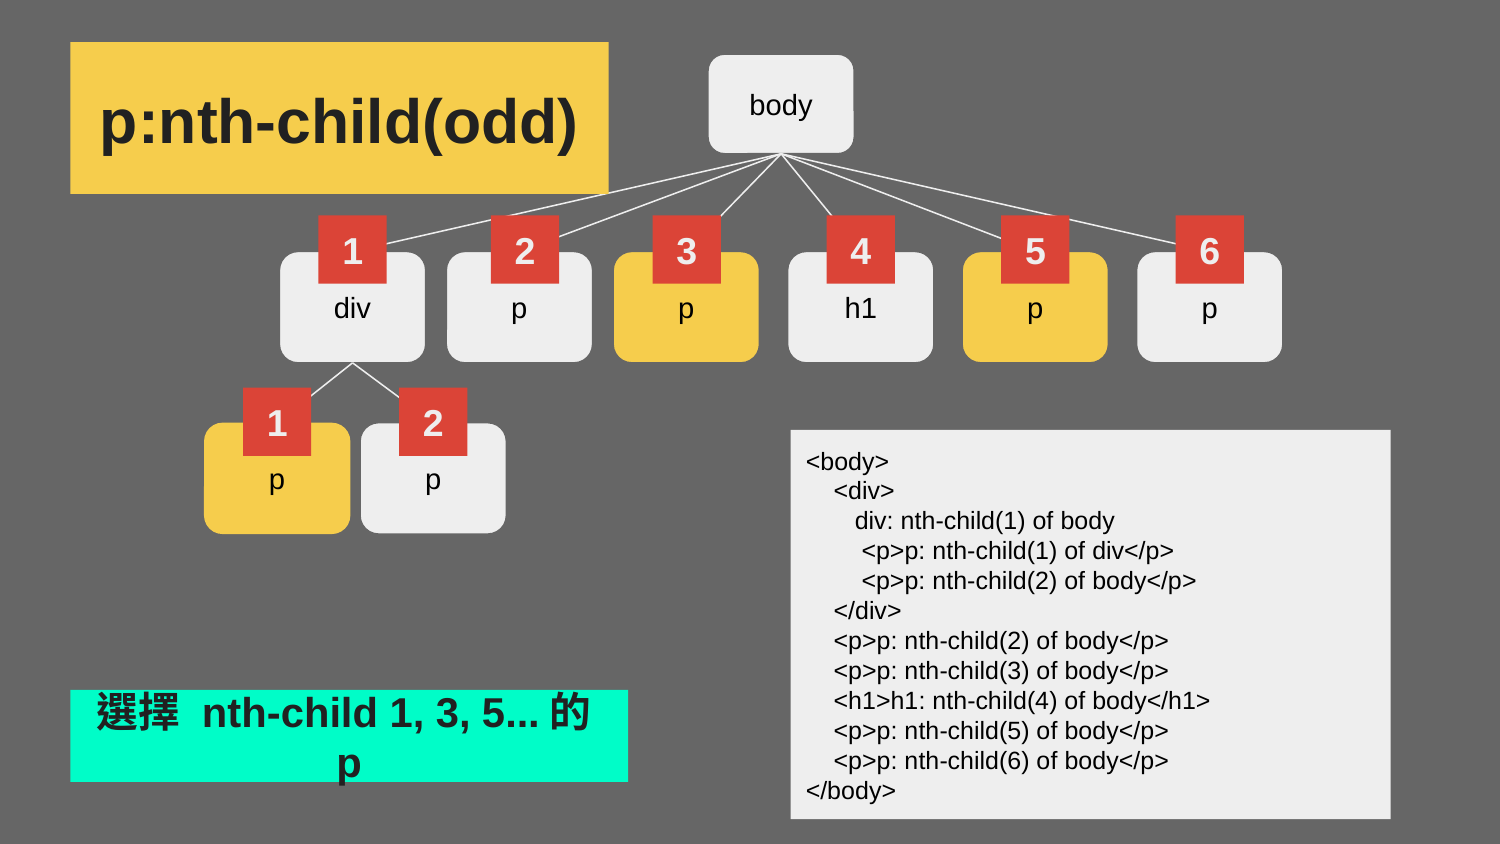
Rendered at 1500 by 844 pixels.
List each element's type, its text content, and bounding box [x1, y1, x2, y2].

text_box 2 [490, 260, 560, 284]
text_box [276, 362, 351, 423]
text_box div [279, 251, 426, 361]
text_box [780, 153, 1210, 252]
text_box 3 [652, 261, 721, 284]
text_box p [446, 260, 593, 363]
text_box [352, 362, 434, 423]
text_box body [707, 54, 855, 151]
text_box 4 [826, 261, 895, 284]
text_box p [962, 260, 1109, 363]
text_box p:nth-child(odd) [70, 42, 609, 194]
text_box <body> <div> div: nth-child(1) of body <p>p: nth-child(1) of div</p> <p>p: nth-child(2) of body</p> </div> <p>p: nth-child(2) of body</p> <p>p: nth-child(3) of body</p> <h1>h1: nth-child(4) of body</h1> <p>p: nth-child(5) of body</p> <p>p: nth-child(6) of body</p> </body> [790, 429, 1391, 820]
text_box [352, 153, 518, 252]
text_box 1 [243, 387, 312, 456]
text_box p [360, 422, 507, 535]
text_box 2 [399, 387, 468, 456]
text_box p [1136, 251, 1283, 363]
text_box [519, 153, 685, 252]
text_box 1 [318, 215, 387, 284]
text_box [686, 153, 777, 252]
text_box 選擇 nth-child 1, 3, 5...的p [70, 689, 629, 782]
text_box 6 [1175, 215, 1244, 284]
text_box h1 [787, 261, 934, 363]
text_box 5 [1001, 260, 1070, 284]
text_box p [203, 422, 351, 535]
text_box p [613, 261, 760, 363]
